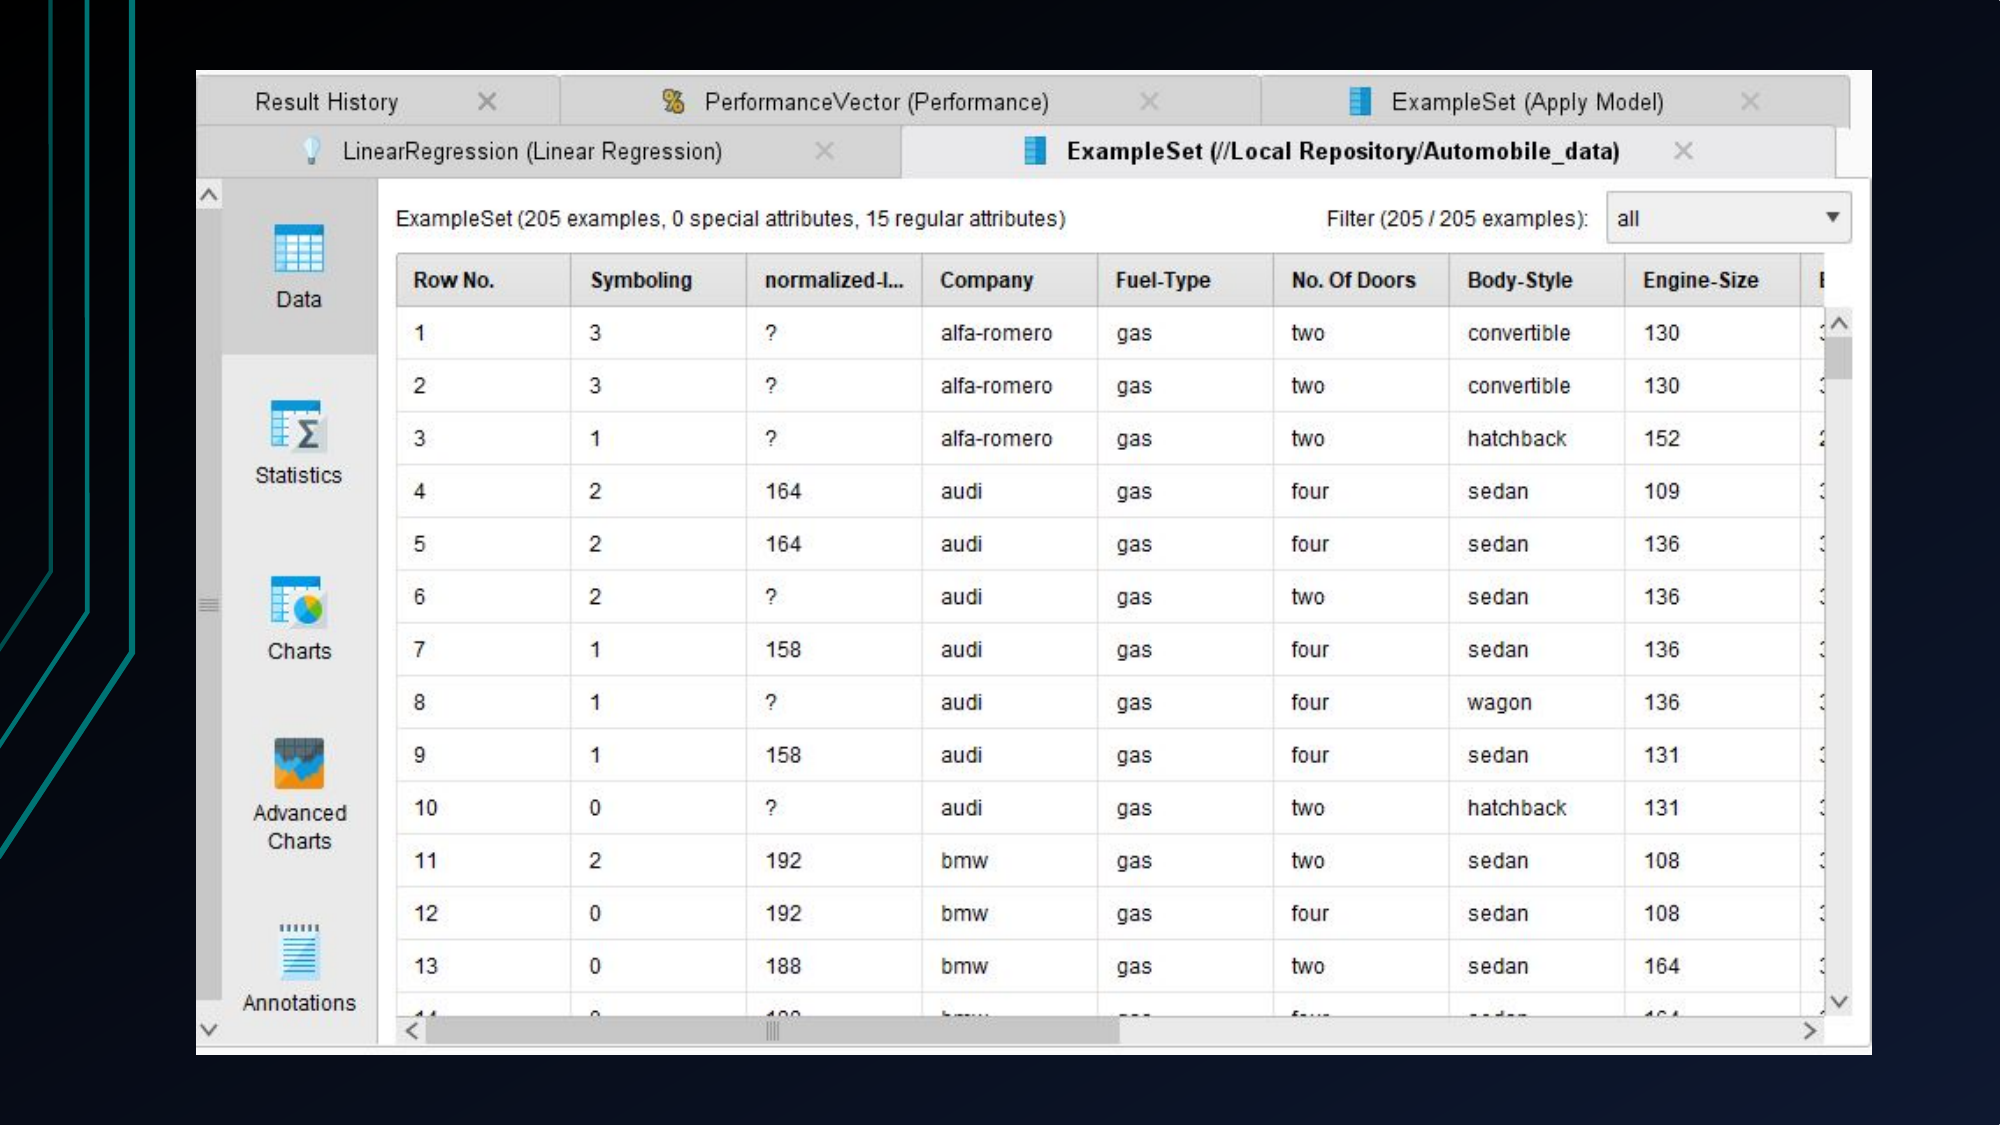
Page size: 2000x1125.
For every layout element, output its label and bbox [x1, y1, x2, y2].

picture [196, 70, 1873, 1055]
